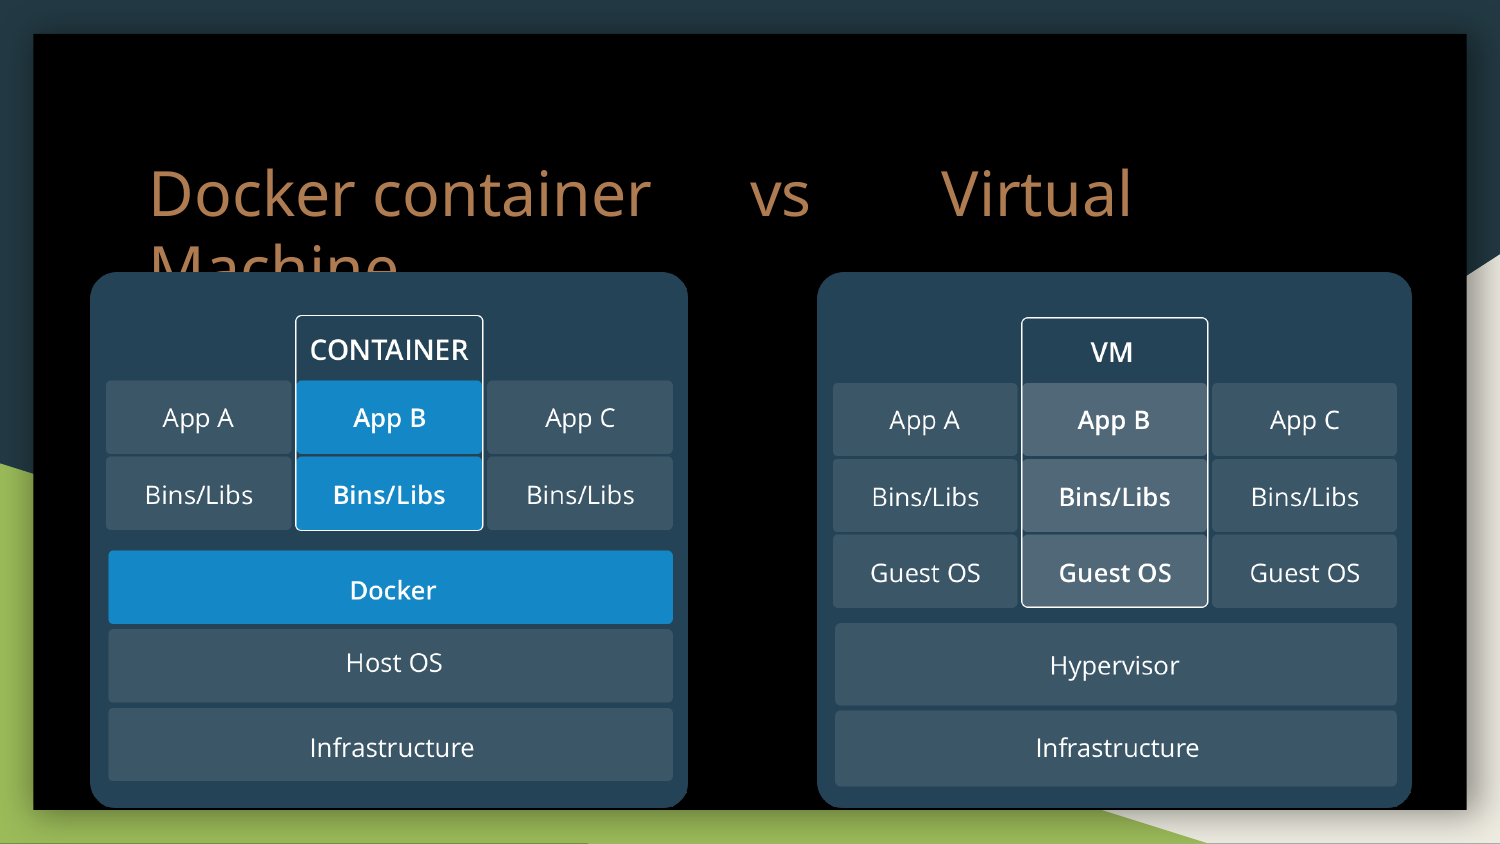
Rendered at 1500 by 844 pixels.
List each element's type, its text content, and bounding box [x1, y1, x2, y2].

text_box Docker container vs Virtual Machine [134, 138, 1366, 296]
picture [816, 272, 1413, 808]
picture [90, 272, 688, 808]
